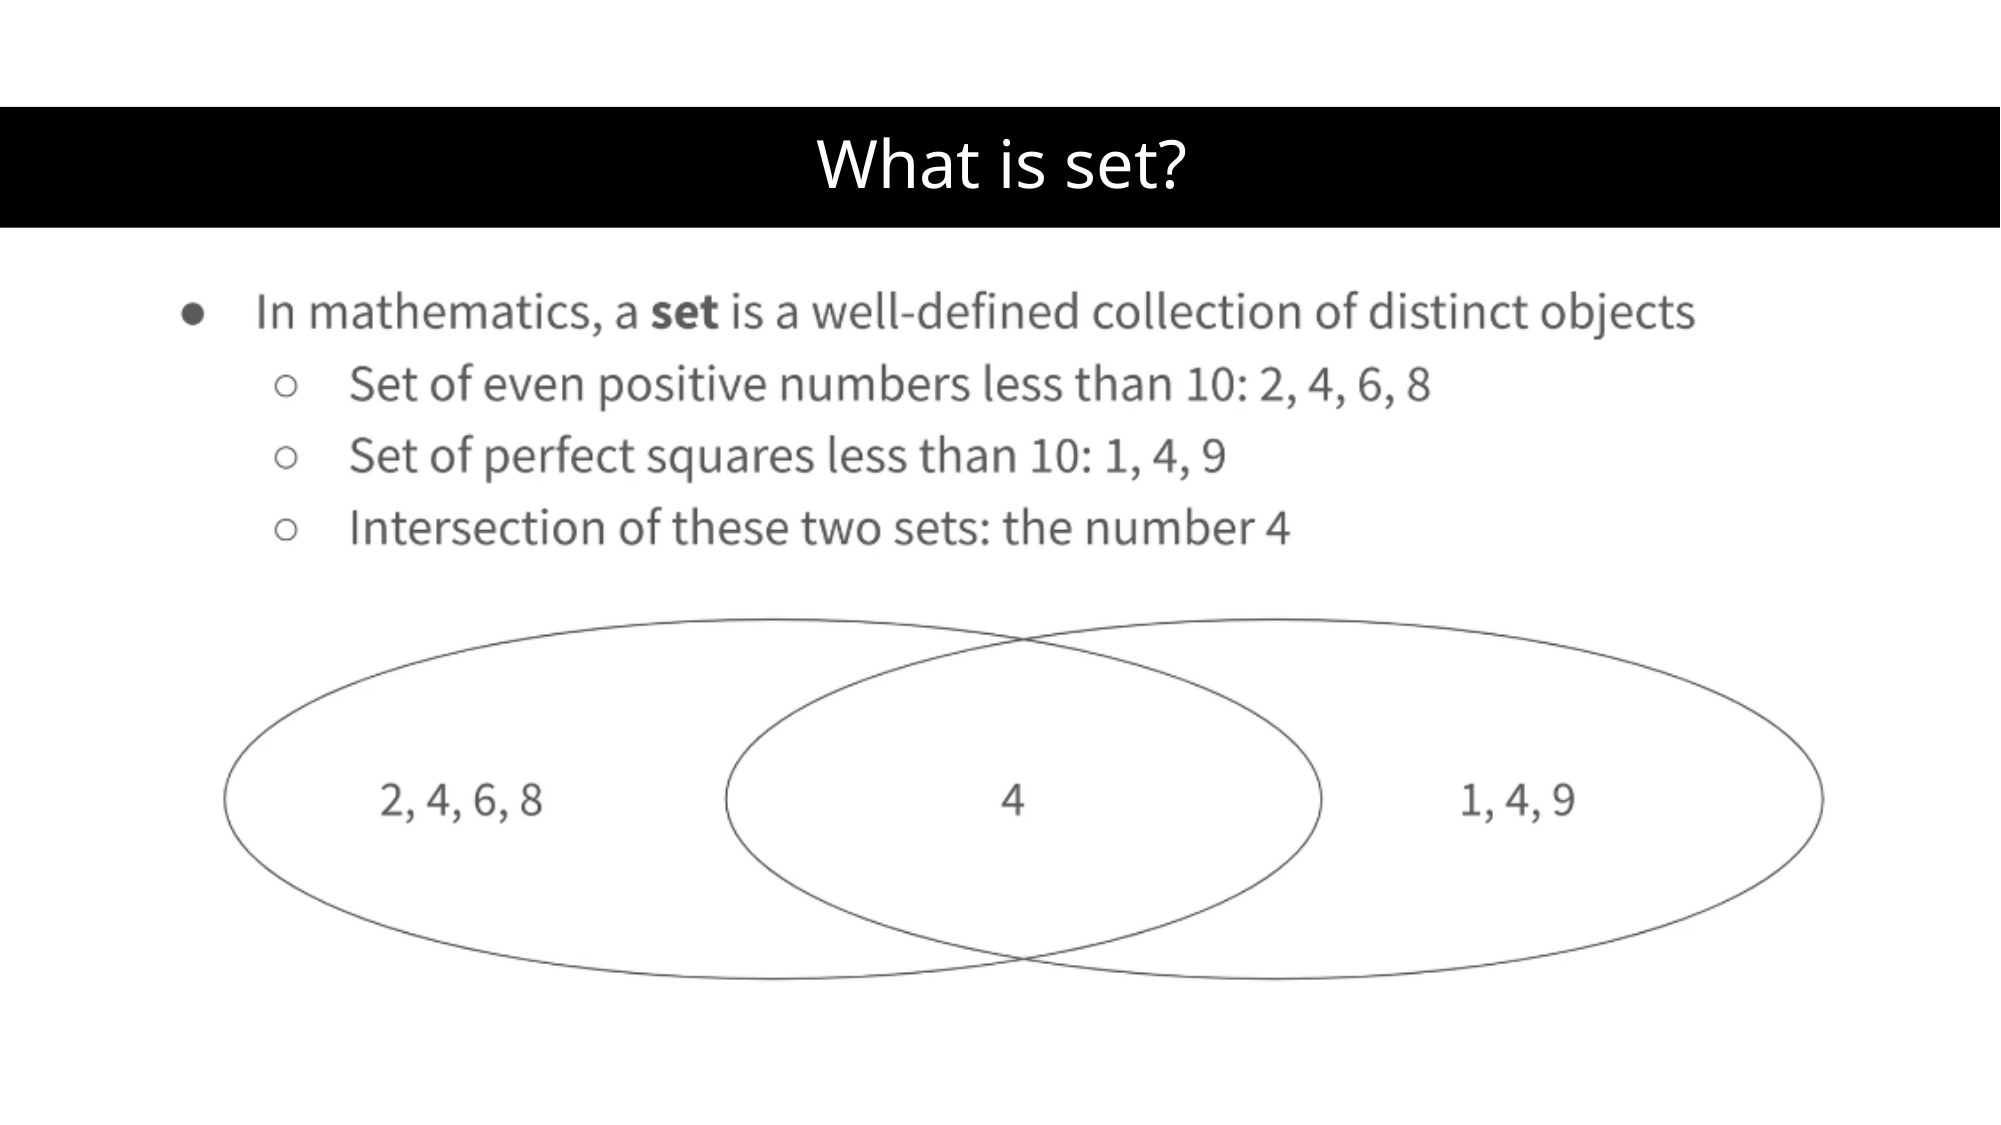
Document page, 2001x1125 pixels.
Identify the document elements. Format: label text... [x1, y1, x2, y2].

text_box [0, 106, 2000, 229]
title What is set? [91, 105, 1931, 228]
picture [151, 274, 1848, 996]
